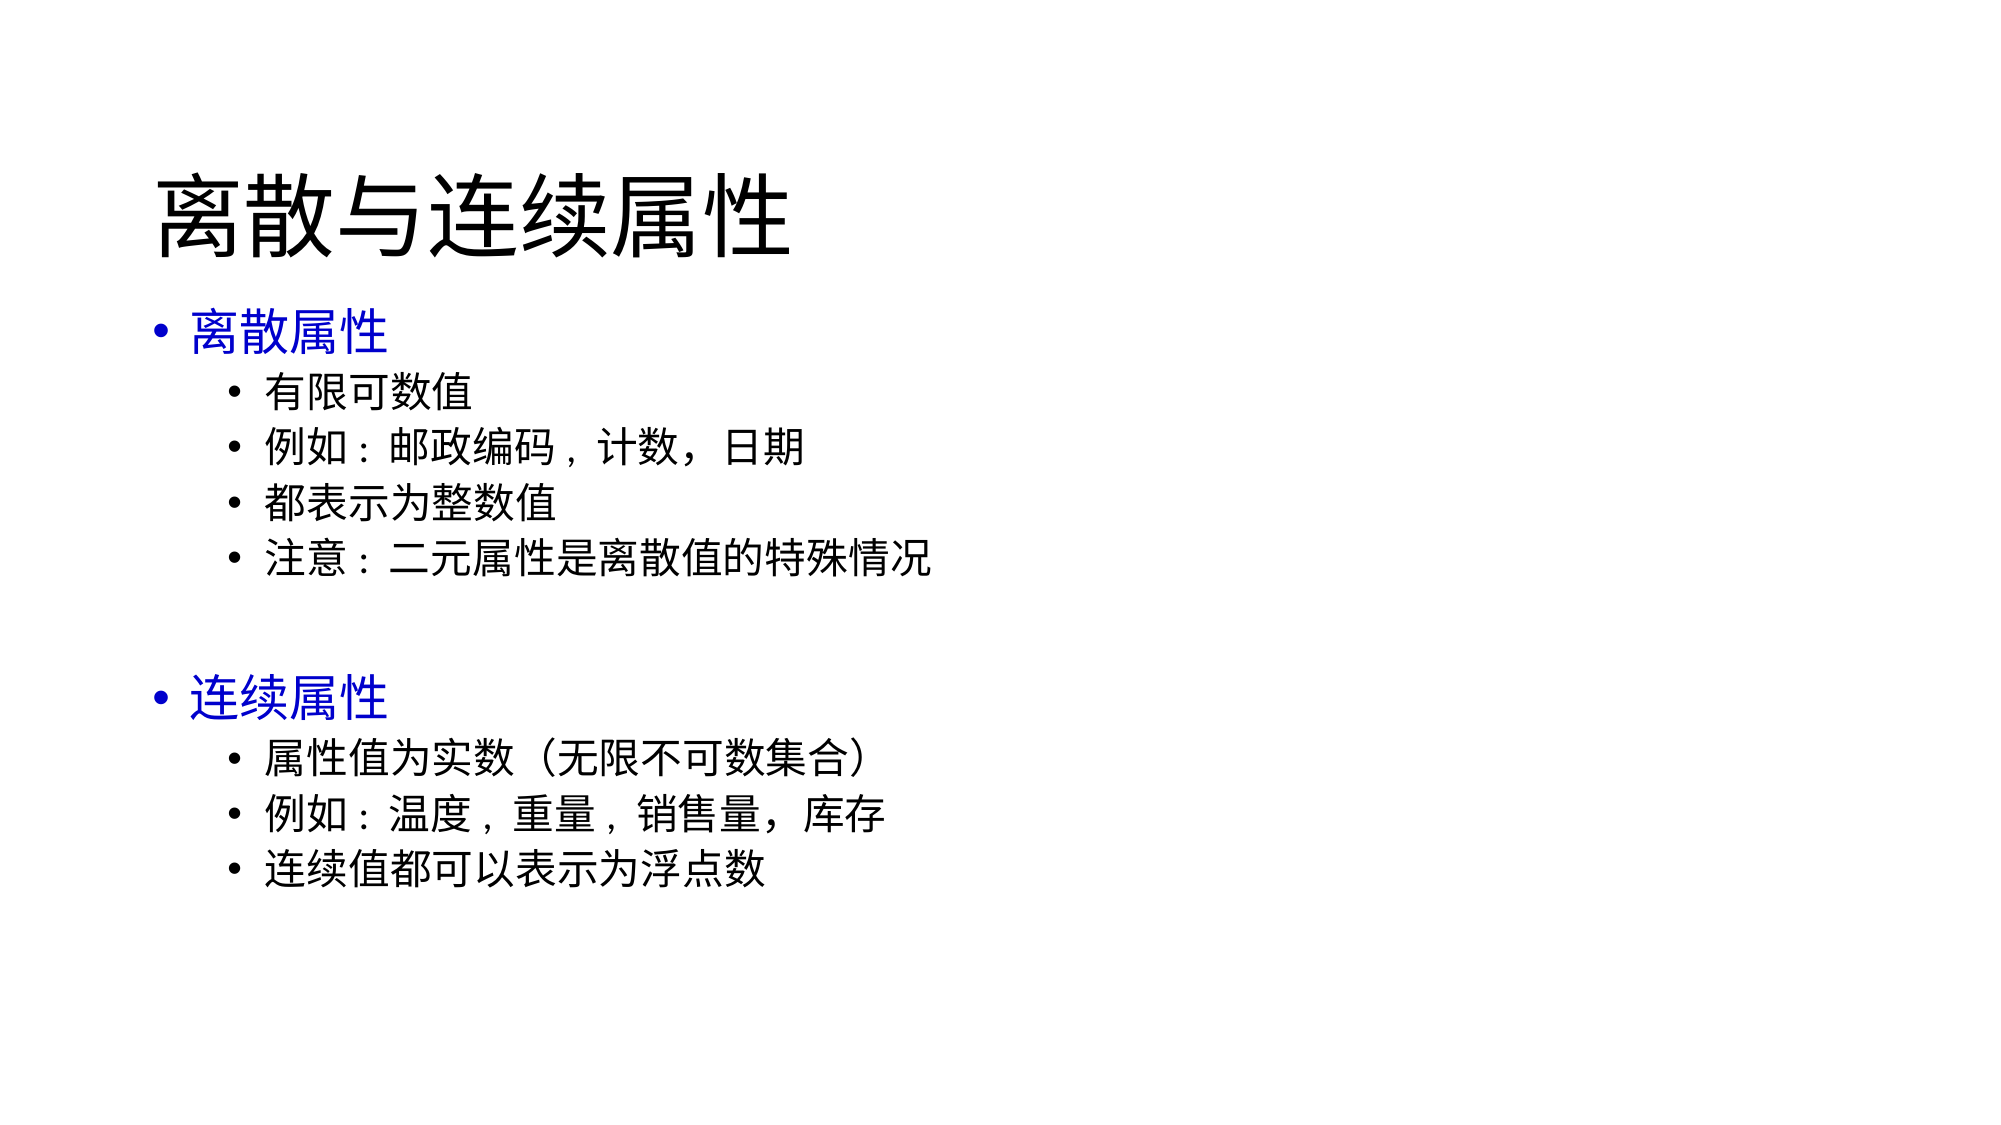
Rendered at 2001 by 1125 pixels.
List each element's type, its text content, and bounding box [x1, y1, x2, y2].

title 离散与连续属性 [137, 59, 1863, 278]
list 离散属性 有限可数值 例如: 邮政编码, 计数，日期 都表示为整数值 注意: 二元属性是离散值的特殊情况 连续属性 属性值为实数（无限不可数集合） 例如: 温度, 重量, 销售量，库存 连续值都可以表示为浮点数 [137, 299, 1863, 1014]
